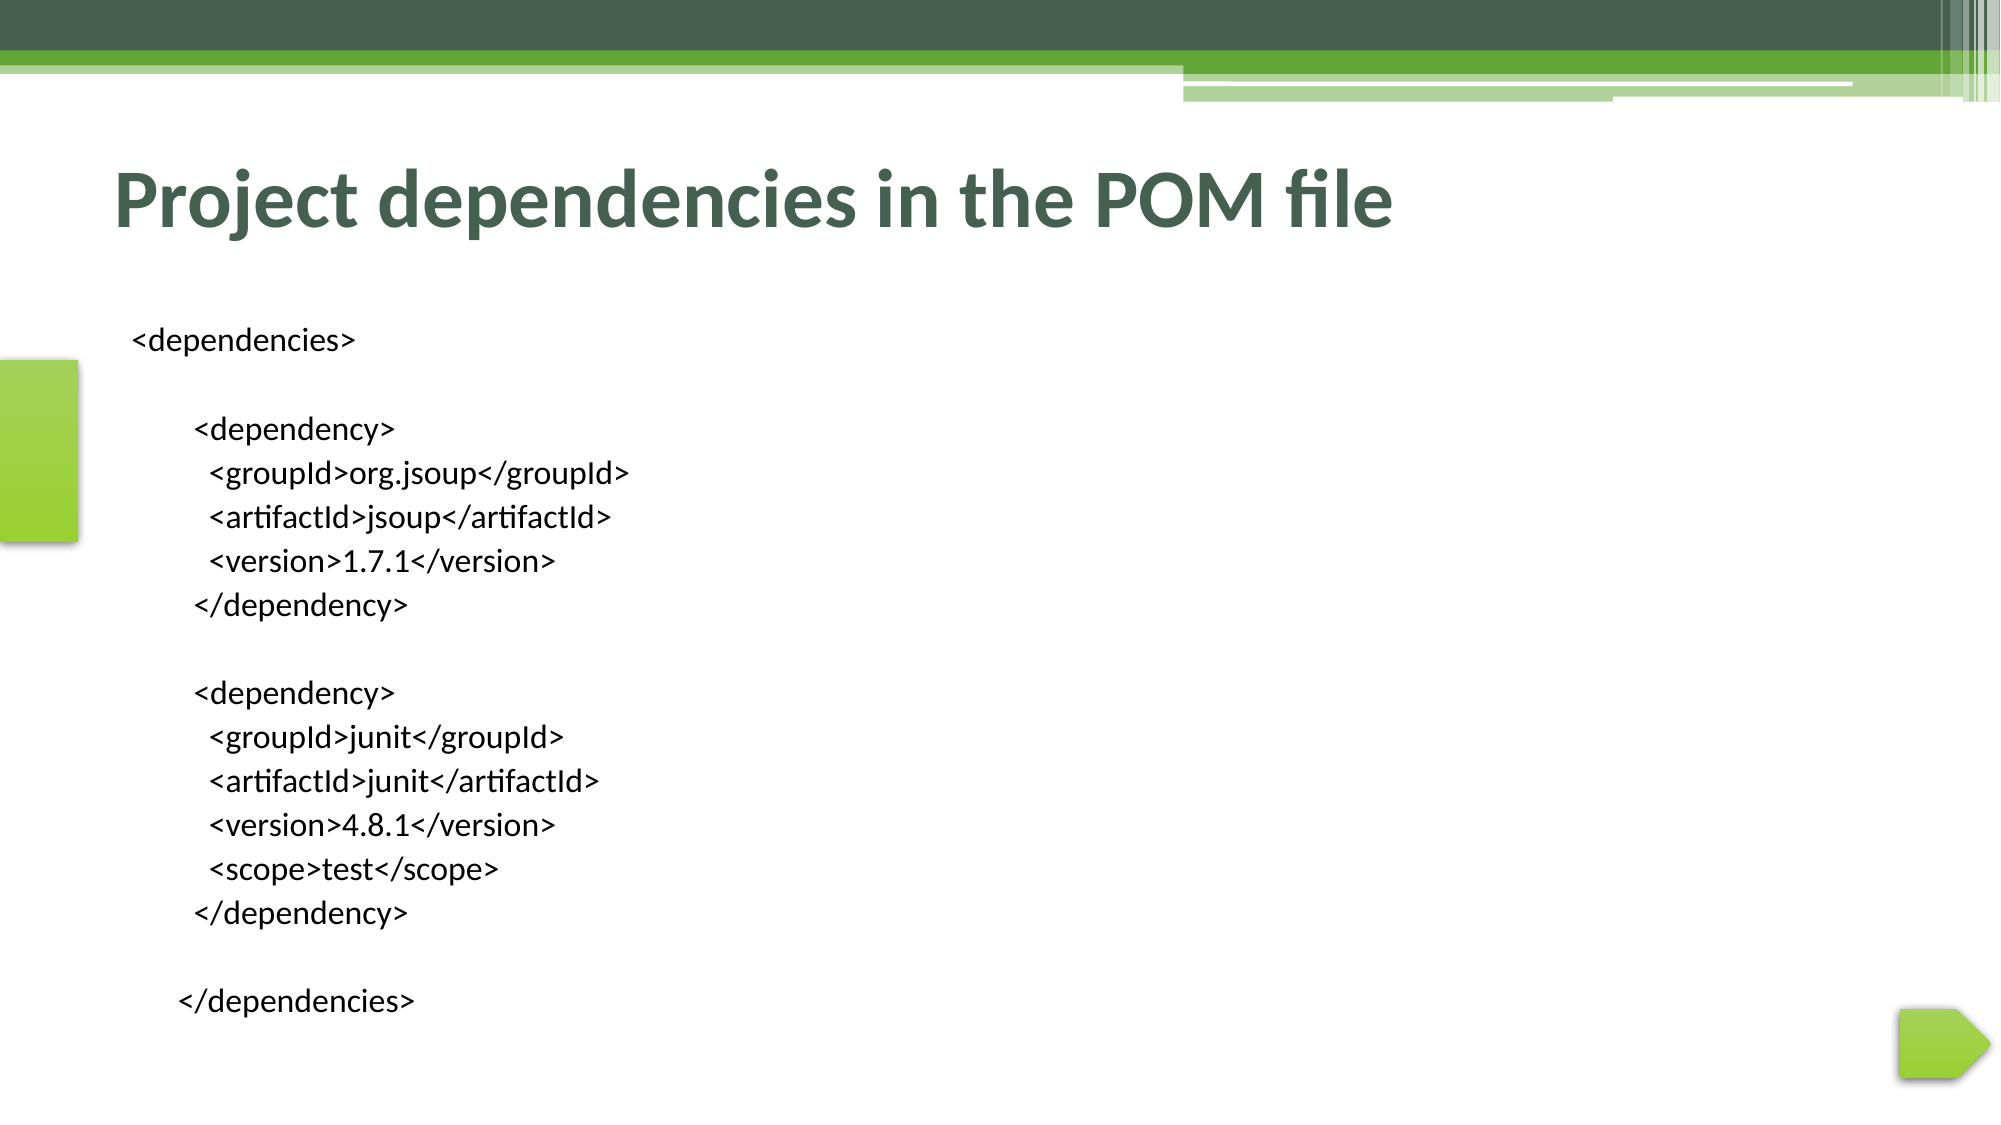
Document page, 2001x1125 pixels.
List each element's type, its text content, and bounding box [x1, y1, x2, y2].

title Project dependencies in the POM file [99, 107, 1900, 282]
list <dependencies> <dependency> <groupId>org.jsoup</groupId> <artifactId>jsoup</artifactId> <version>1.7.1</version> </dependency> <dependency> <groupId>junit</groupId> <artifactId>junit</artifactId> <version>4.8.1</version> <scope>test</scope> </dependency> </dependencies> [99, 310, 1900, 1079]
